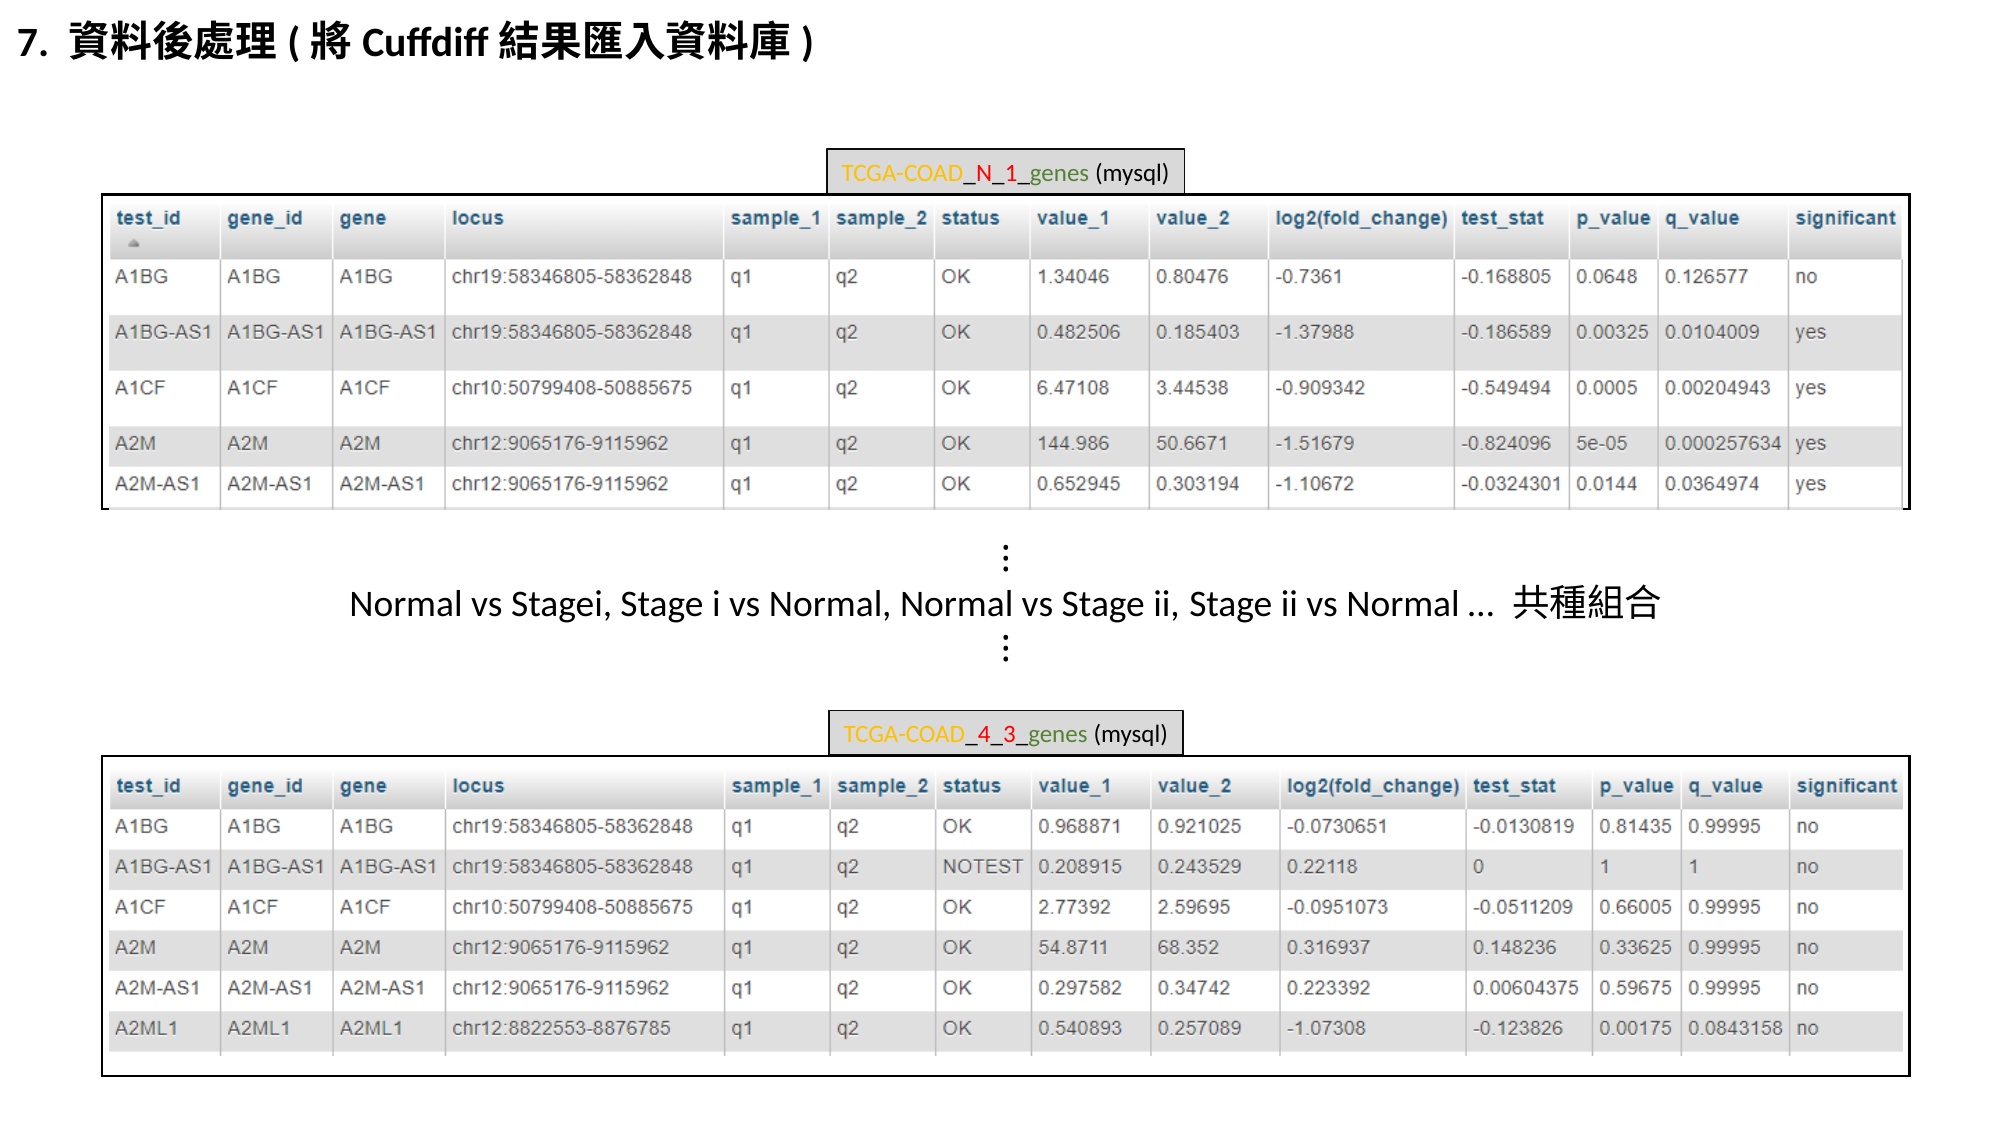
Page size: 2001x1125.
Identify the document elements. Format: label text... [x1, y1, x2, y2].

text_box 7. 資料後處理(將Cuffdiff結果匯入資料庫) [0, 7, 829, 73]
text_box TCGA-COAD_4_3_genes (mysql) [828, 710, 1183, 755]
text_box [101, 193, 1911, 510]
picture [108, 204, 1903, 510]
text_box [101, 755, 1911, 1077]
text_box TCGA-COAD_N_1_genes (mysql) [826, 149, 1185, 193]
picture [109, 769, 1903, 1056]
